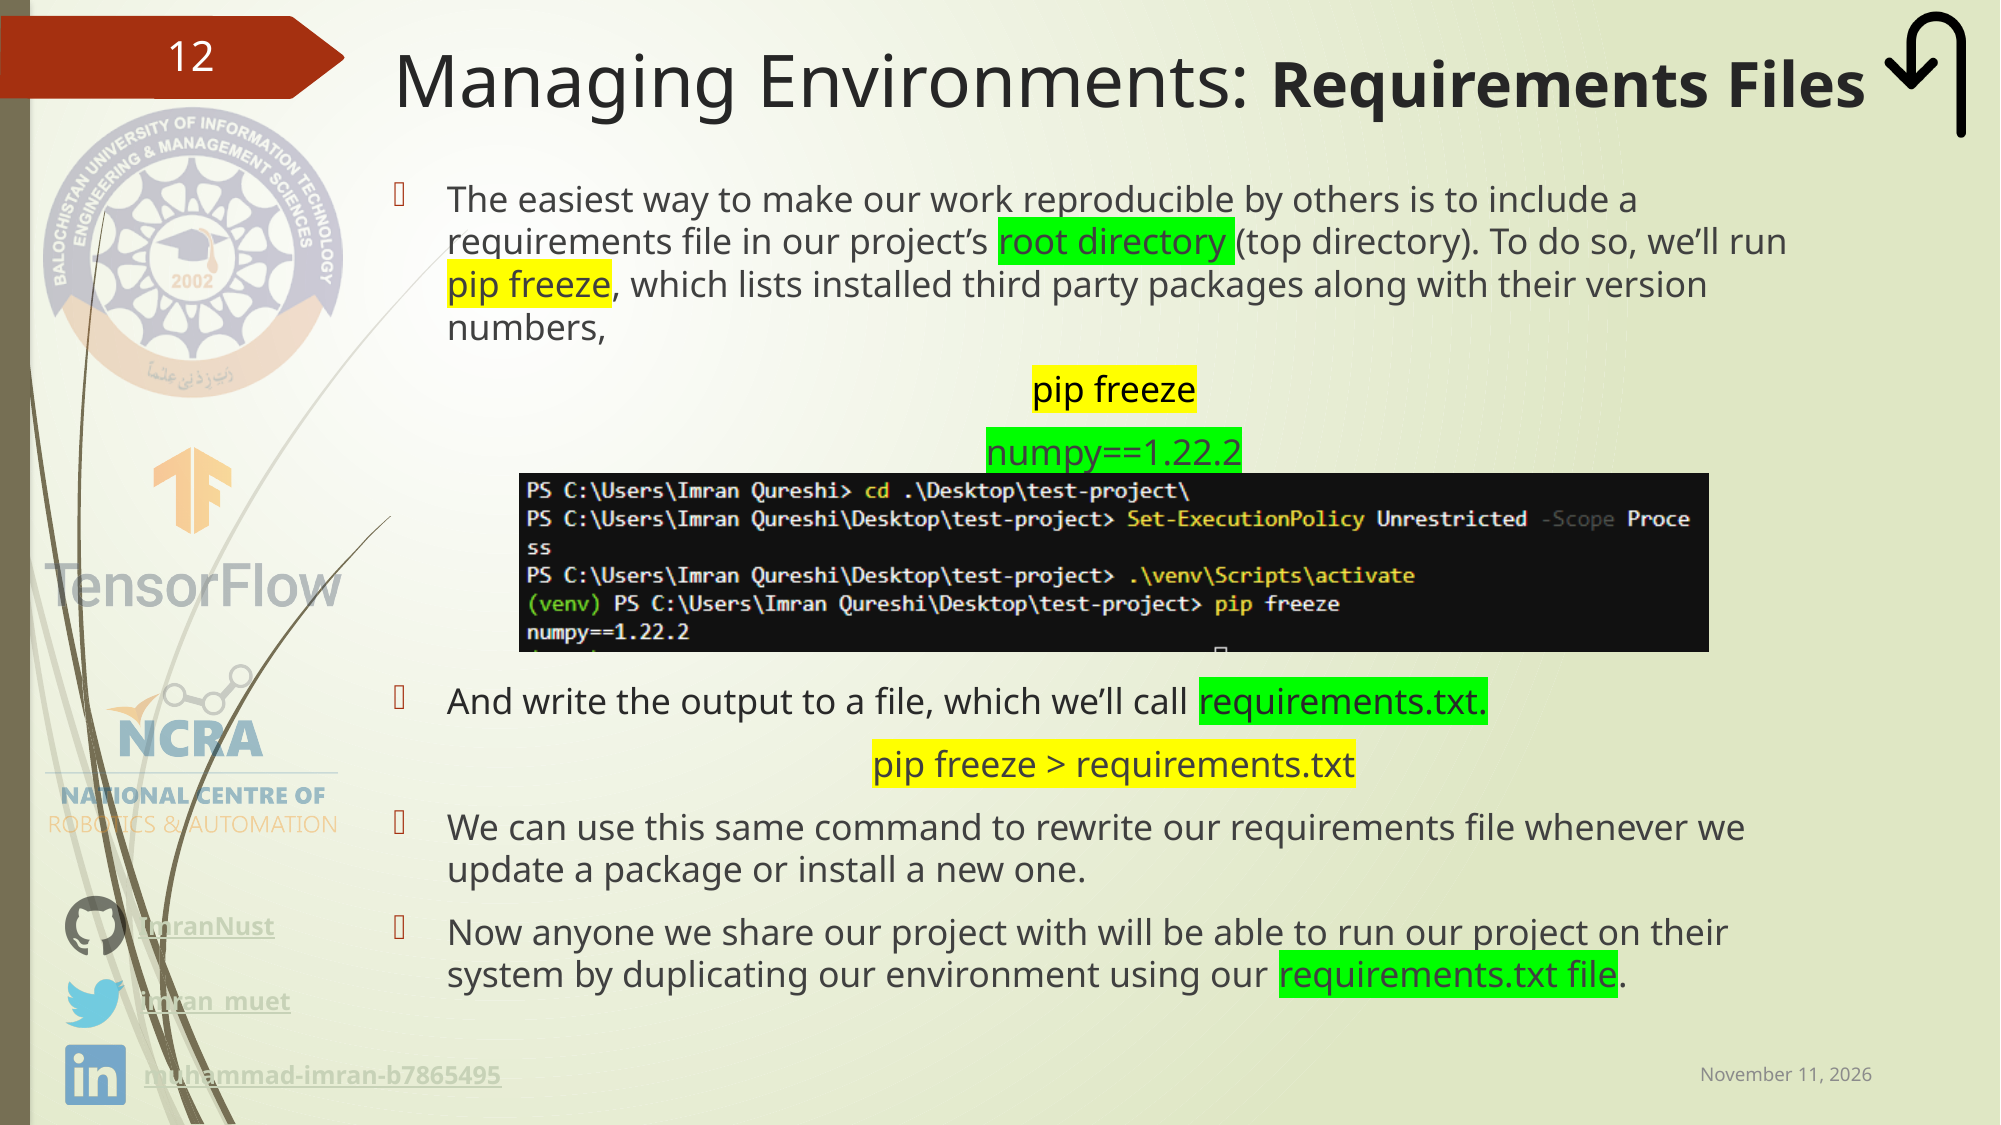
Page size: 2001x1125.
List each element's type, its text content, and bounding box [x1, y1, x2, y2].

title Managing Environments: Requirements Files [378, 17, 1844, 141]
picture [1849, 0, 2000, 151]
picture [519, 473, 1709, 652]
slide_number 12 [127, 28, 255, 89]
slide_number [1675, 1044, 1888, 1106]
list The easiest way to make our work reproducible by others is to include a requirements file in our project’s root directory (top directory). To do so, we’ll run pip freeze, which lists installed third party packages along with their version numbers, pip freeze numpy==1.22.2 And write the output to a file, which we’ll call requirements.txt. pip freeze > requirements.txt We can use this same command to rewrite our requirements file whenever we update a package or install a new one. Now anyone we share our project with will be able to run our project on their system by duplicating our environment using our requirements.txt file. [378, 169, 1850, 1009]
